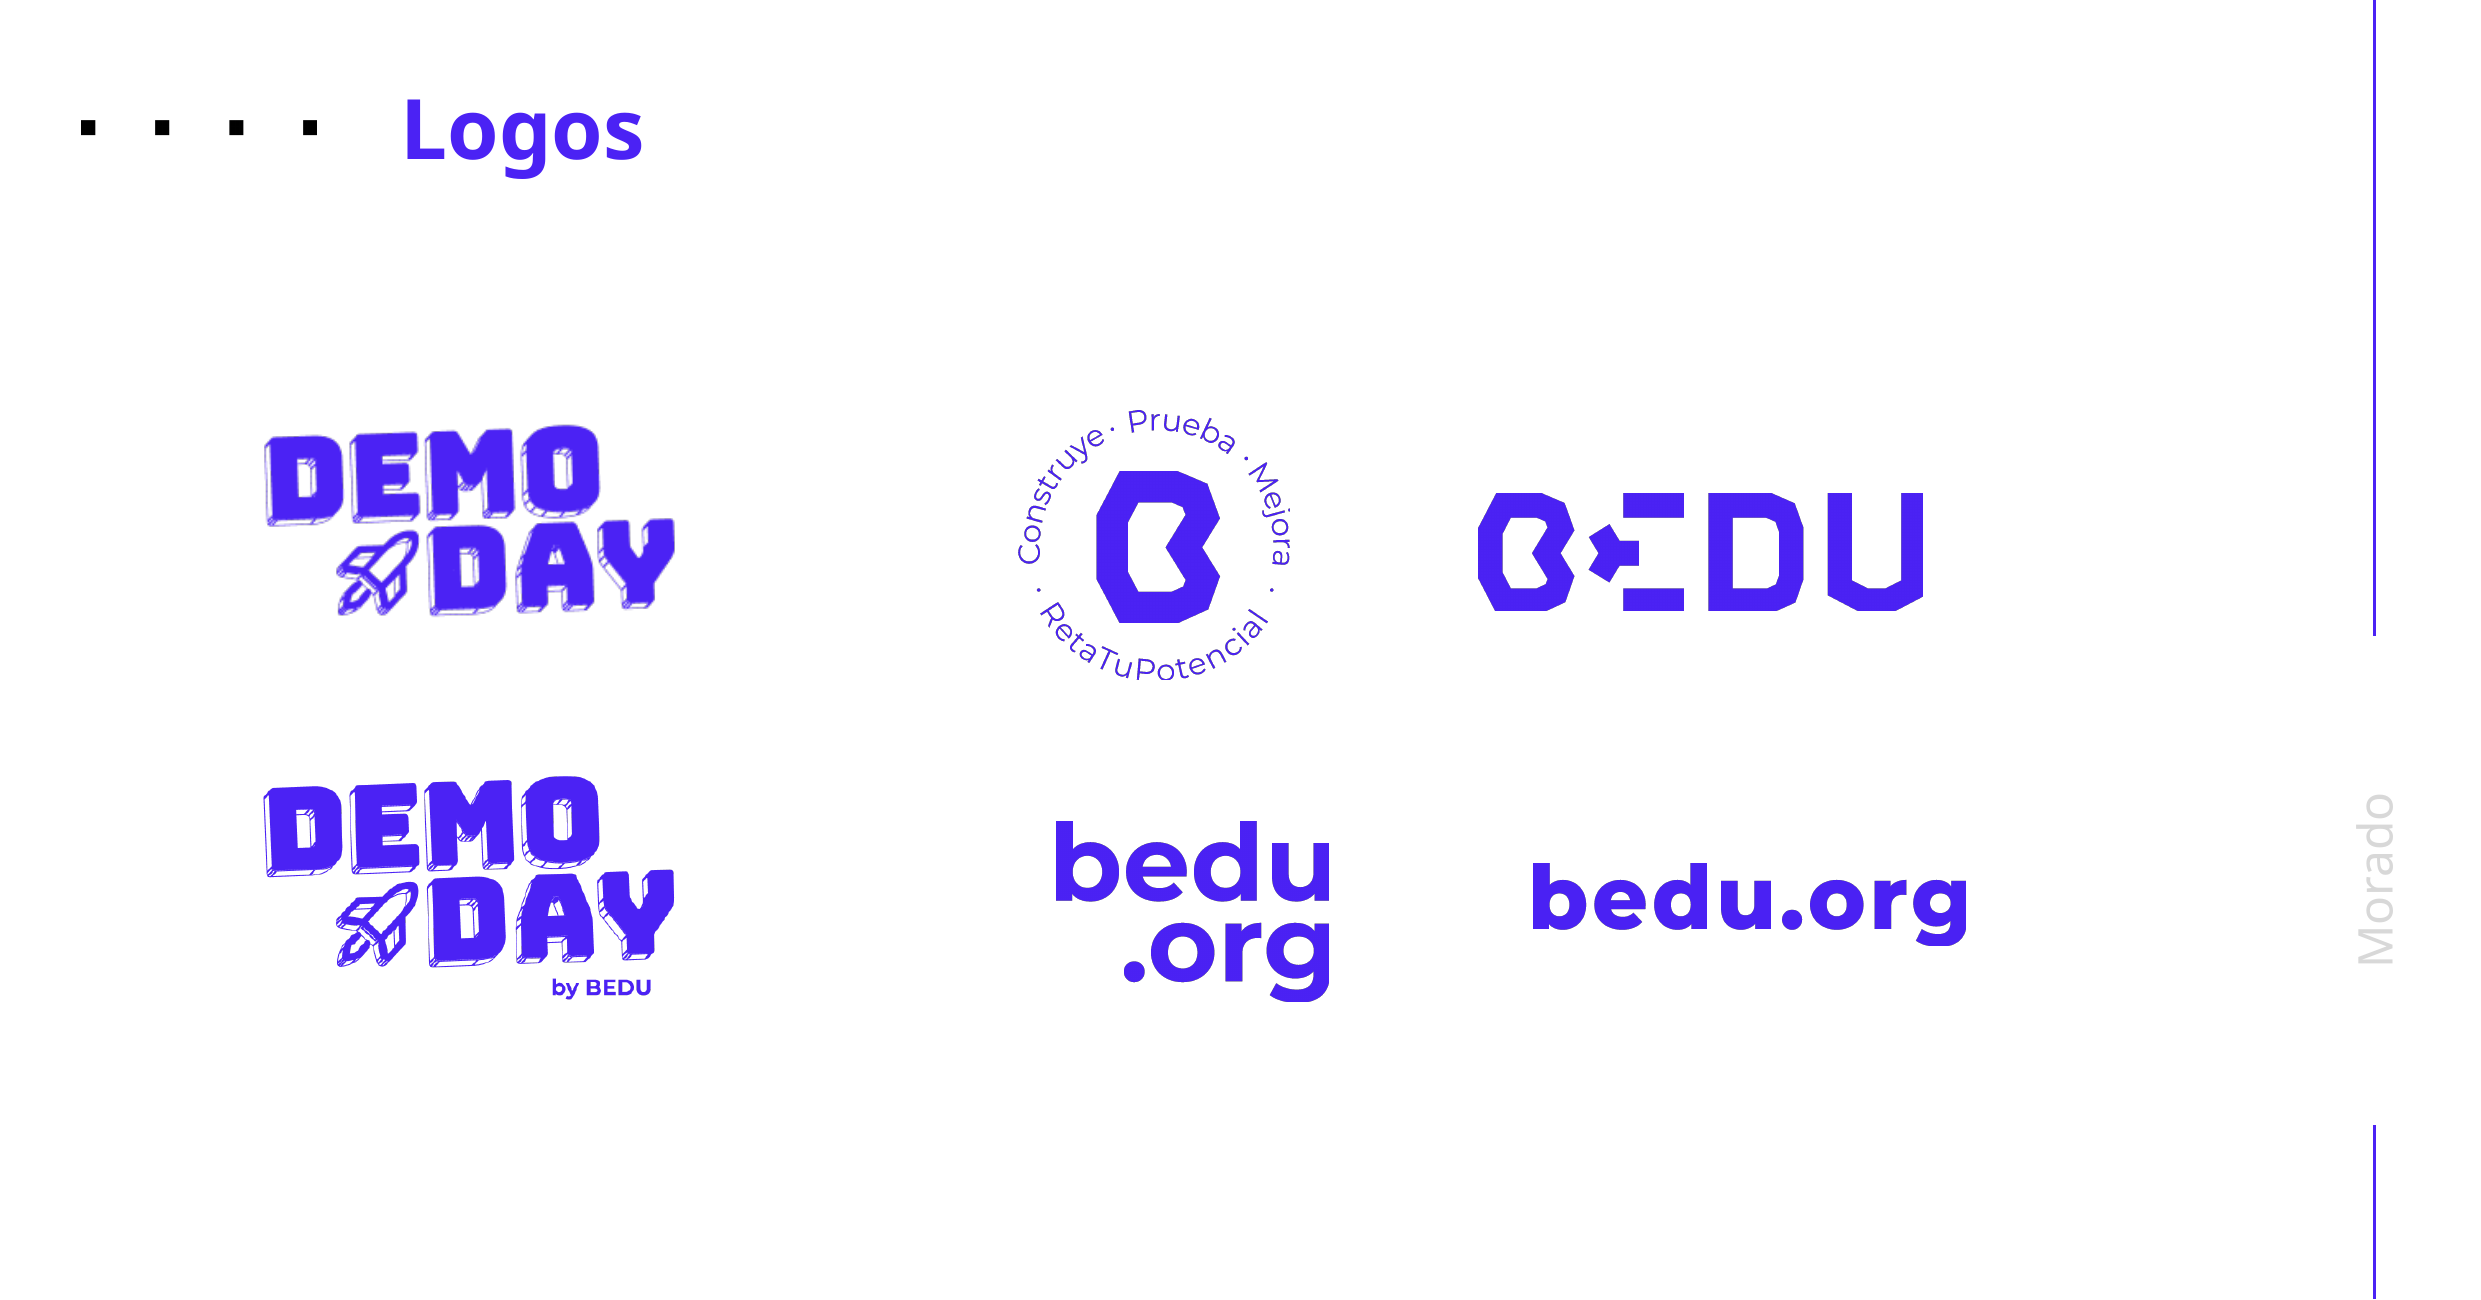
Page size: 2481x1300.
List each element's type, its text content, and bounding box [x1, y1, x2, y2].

picture [1478, 492, 1923, 611]
picture [263, 772, 678, 1000]
picture [263, 422, 678, 650]
text_box Logos [376, 67, 1889, 186]
picture [1533, 862, 1966, 946]
picture [81, 116, 317, 138]
text_box Morado [2320, 633, 2429, 1128]
picture [1018, 410, 1291, 681]
picture [1056, 821, 1329, 1002]
